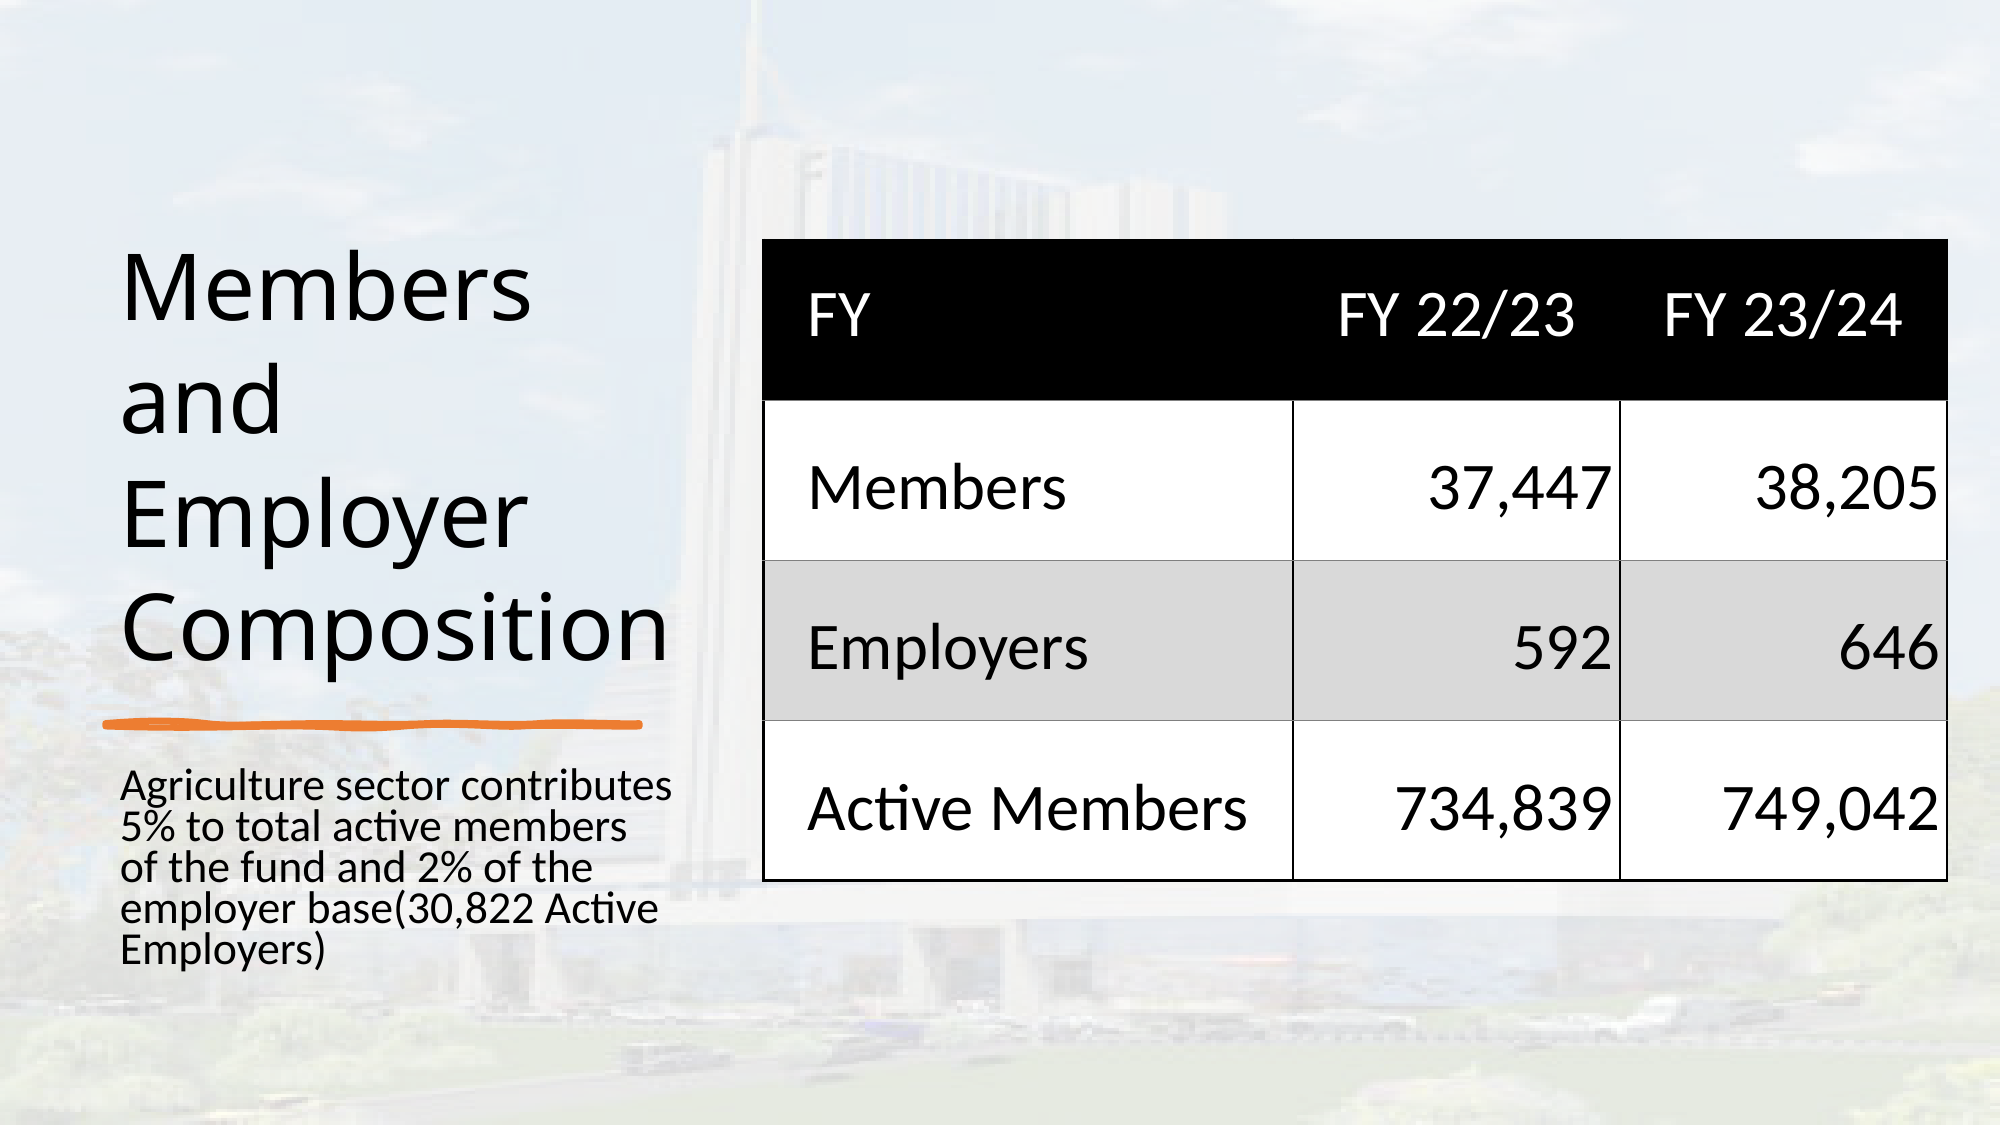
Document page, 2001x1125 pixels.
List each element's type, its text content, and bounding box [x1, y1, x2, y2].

table_cell Active Members [765, 721, 1292, 879]
table_cell Employers [765, 561, 1292, 720]
table_cell 749,042 [1621, 721, 1946, 879]
table_cell 37,447 [1294, 401, 1619, 560]
table_cell 734,839 [1294, 721, 1619, 879]
table_cell Members [765, 401, 1292, 560]
table_cell 592 [1294, 561, 1619, 720]
list Agriculture sector contributes 5% to total active members of the fund and 2% of the employer base(30,822 Active Employers) [104, 759, 691, 1016]
table_header FY 22/23 [1294, 241, 1619, 400]
table_cell 38,205 [1621, 401, 1946, 560]
title Members and Employer Composition [104, 104, 691, 692]
table_cell 646 [1621, 561, 1946, 720]
text_box [0, 0, 2000, 1125]
table_header FY 23/24 [1621, 241, 1946, 400]
text_box [104, 719, 641, 730]
table_header FY [765, 241, 1292, 400]
